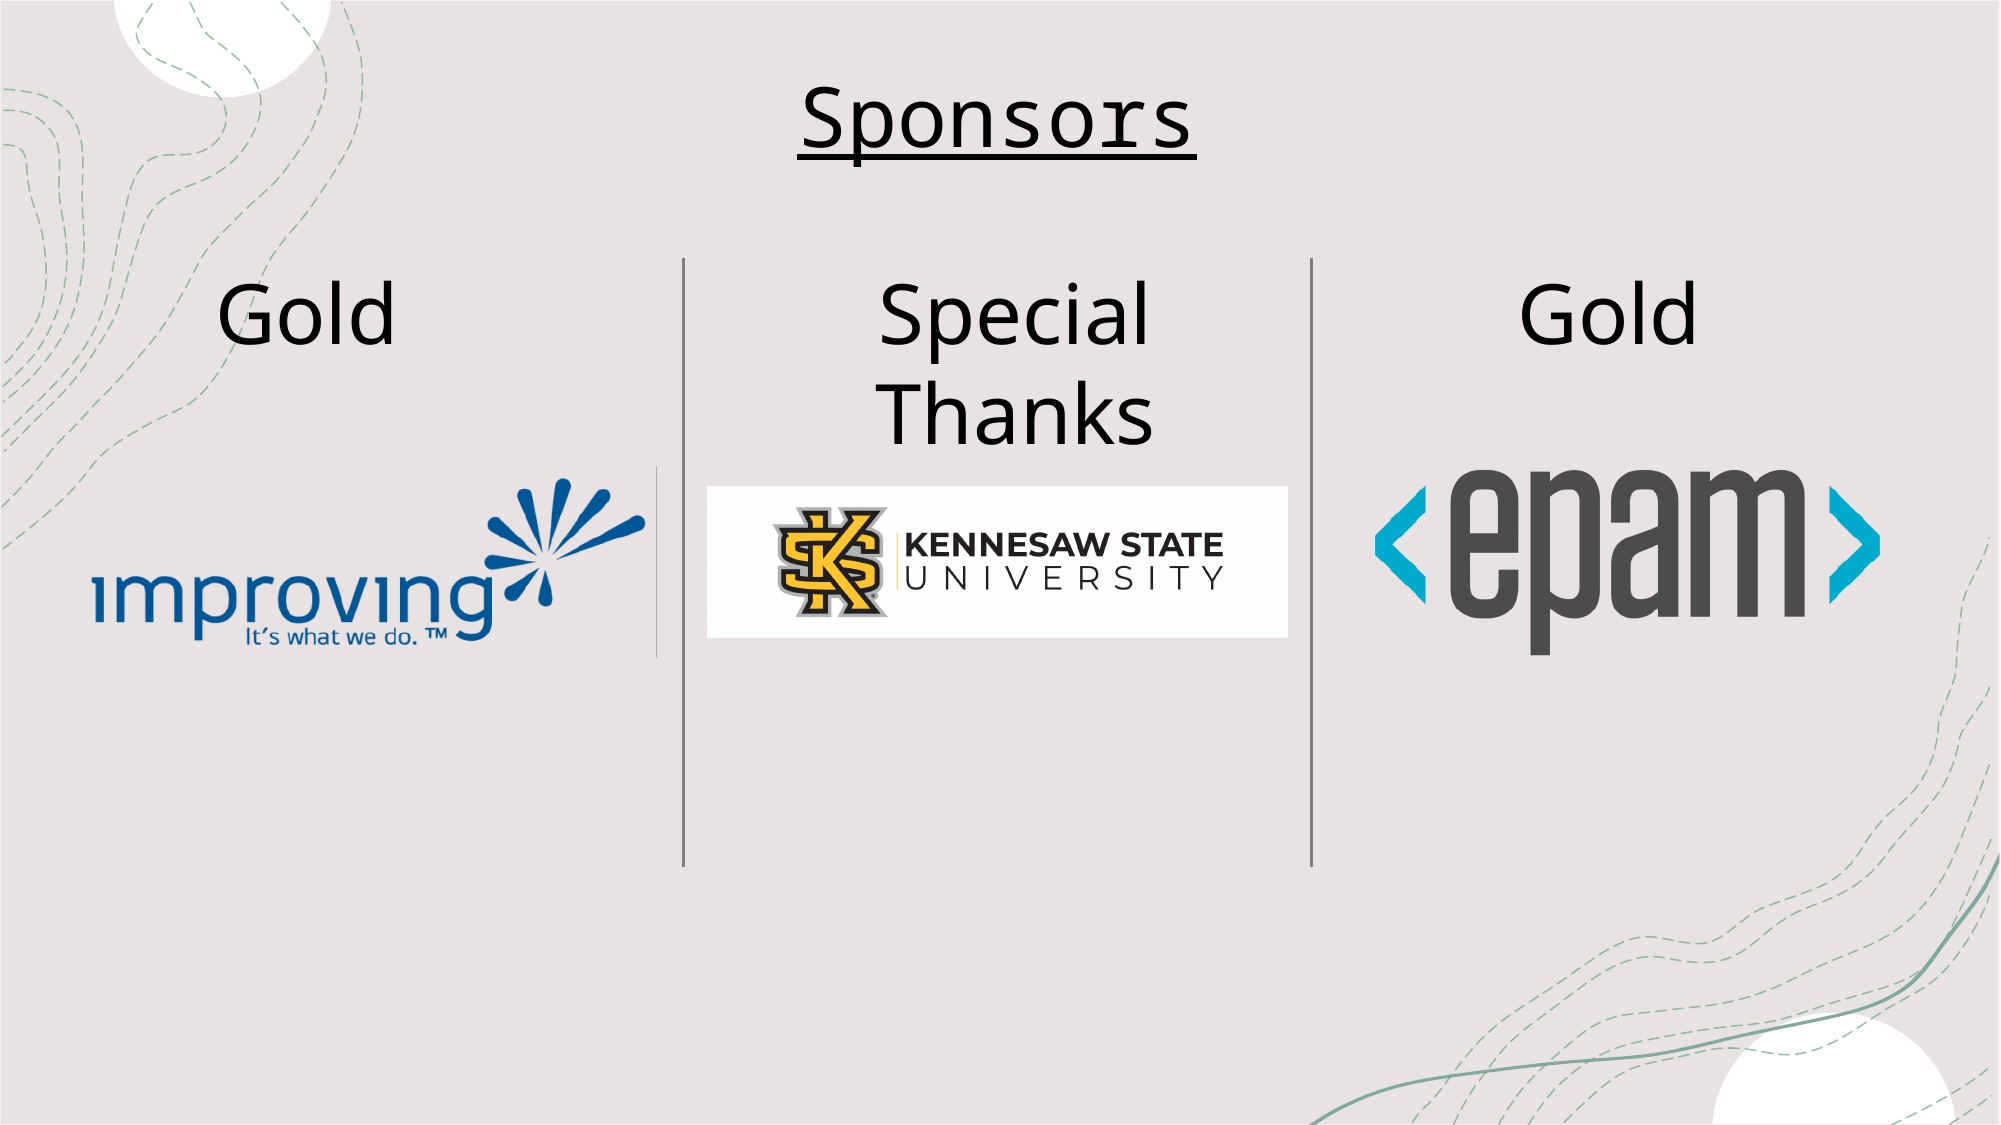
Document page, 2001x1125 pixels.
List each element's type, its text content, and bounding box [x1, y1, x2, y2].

picture [707, 486, 1288, 638]
picture [79, 465, 657, 658]
text_box Gold [104, 253, 509, 369]
picture [1338, 465, 1916, 658]
text_box Sponsors [725, 56, 1269, 172]
text_box Gold [1407, 253, 1812, 369]
text_box Special Thanks [744, 253, 1288, 469]
